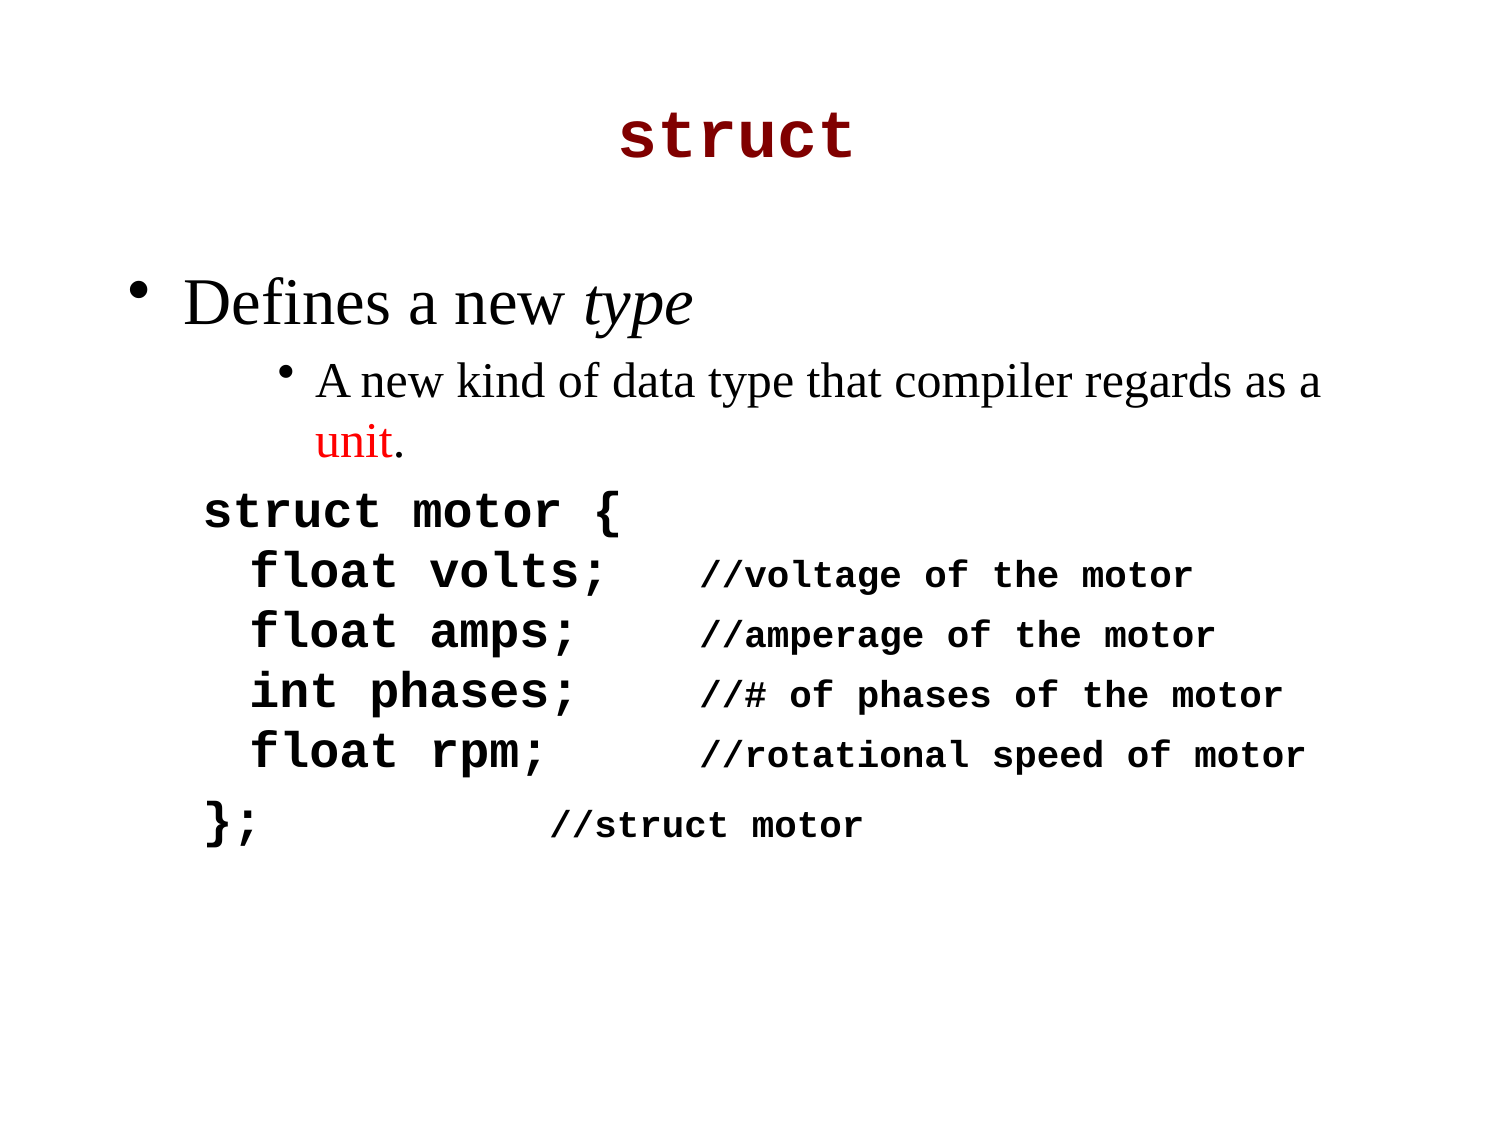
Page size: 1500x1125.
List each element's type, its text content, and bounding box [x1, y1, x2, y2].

title struct [99, 49, 1376, 213]
list Defines a new type A new kind of data type that compiler regards as a unit. struct motor { float volts; //voltage of the motor float amps; //amperage of the motor int phases; //# of phases of the motor float rpm; //rotational speed of motor }; //struct motor [112, 249, 1388, 1013]
